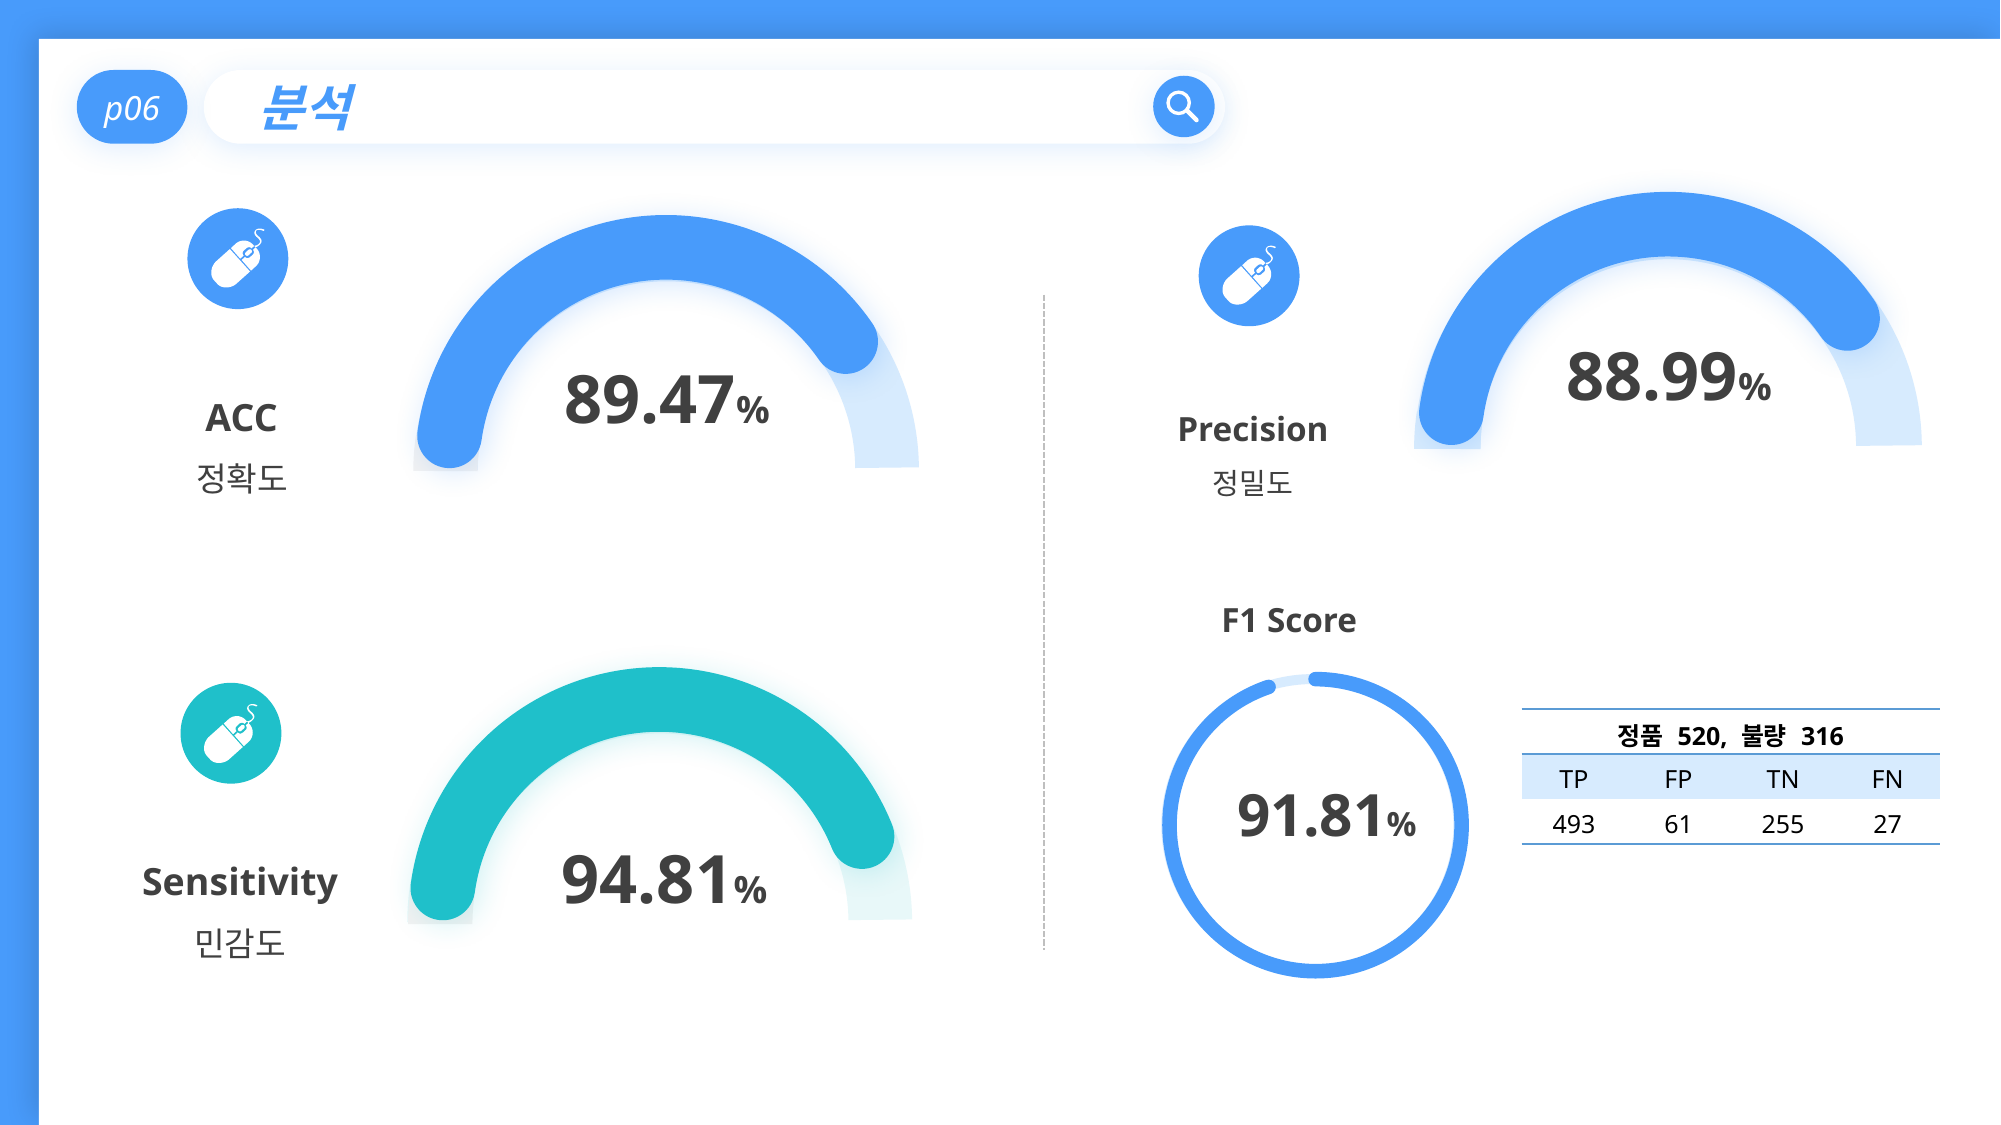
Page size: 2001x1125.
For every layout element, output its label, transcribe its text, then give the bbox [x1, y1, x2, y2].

text_box [186, 207, 290, 311]
text_box F1 Score [1074, 572, 1415, 647]
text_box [1155, 78, 1213, 135]
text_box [204, 704, 258, 763]
table_cell 493 [1522, 799, 1626, 843]
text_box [211, 228, 265, 288]
text_box 분석 [202, 68, 1227, 145]
text_box [1168, 678, 1463, 972]
table_cell 27 [1835, 799, 1940, 843]
table_cell TP [1522, 755, 1626, 799]
text_box [1197, 224, 1301, 328]
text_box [413, 217, 919, 725]
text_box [407, 669, 913, 1125]
table_header 정품 520, 불량 316 [1522, 710, 1940, 753]
text_box ACC 정확도 [26, 363, 413, 506]
text_box p06 [75, 68, 189, 145]
text_box [38, 38, 2000, 1125]
table_cell FP [1626, 755, 1731, 799]
text_box [1165, 678, 1315, 967]
table_cell 255 [1731, 799, 1835, 843]
text_box Precision 정밀도 [1037, 380, 1043, 508]
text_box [1222, 245, 1276, 305]
table_cell 61 [1626, 799, 1731, 843]
table_cell TN [1731, 755, 1835, 799]
text_box Sensitivity 민감도 [24, 828, 407, 971]
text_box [1415, 194, 1921, 701]
text_box [179, 681, 283, 785]
text_box Precision 정밀도 [1044, 380, 1415, 508]
table_cell FN [1835, 755, 1940, 799]
